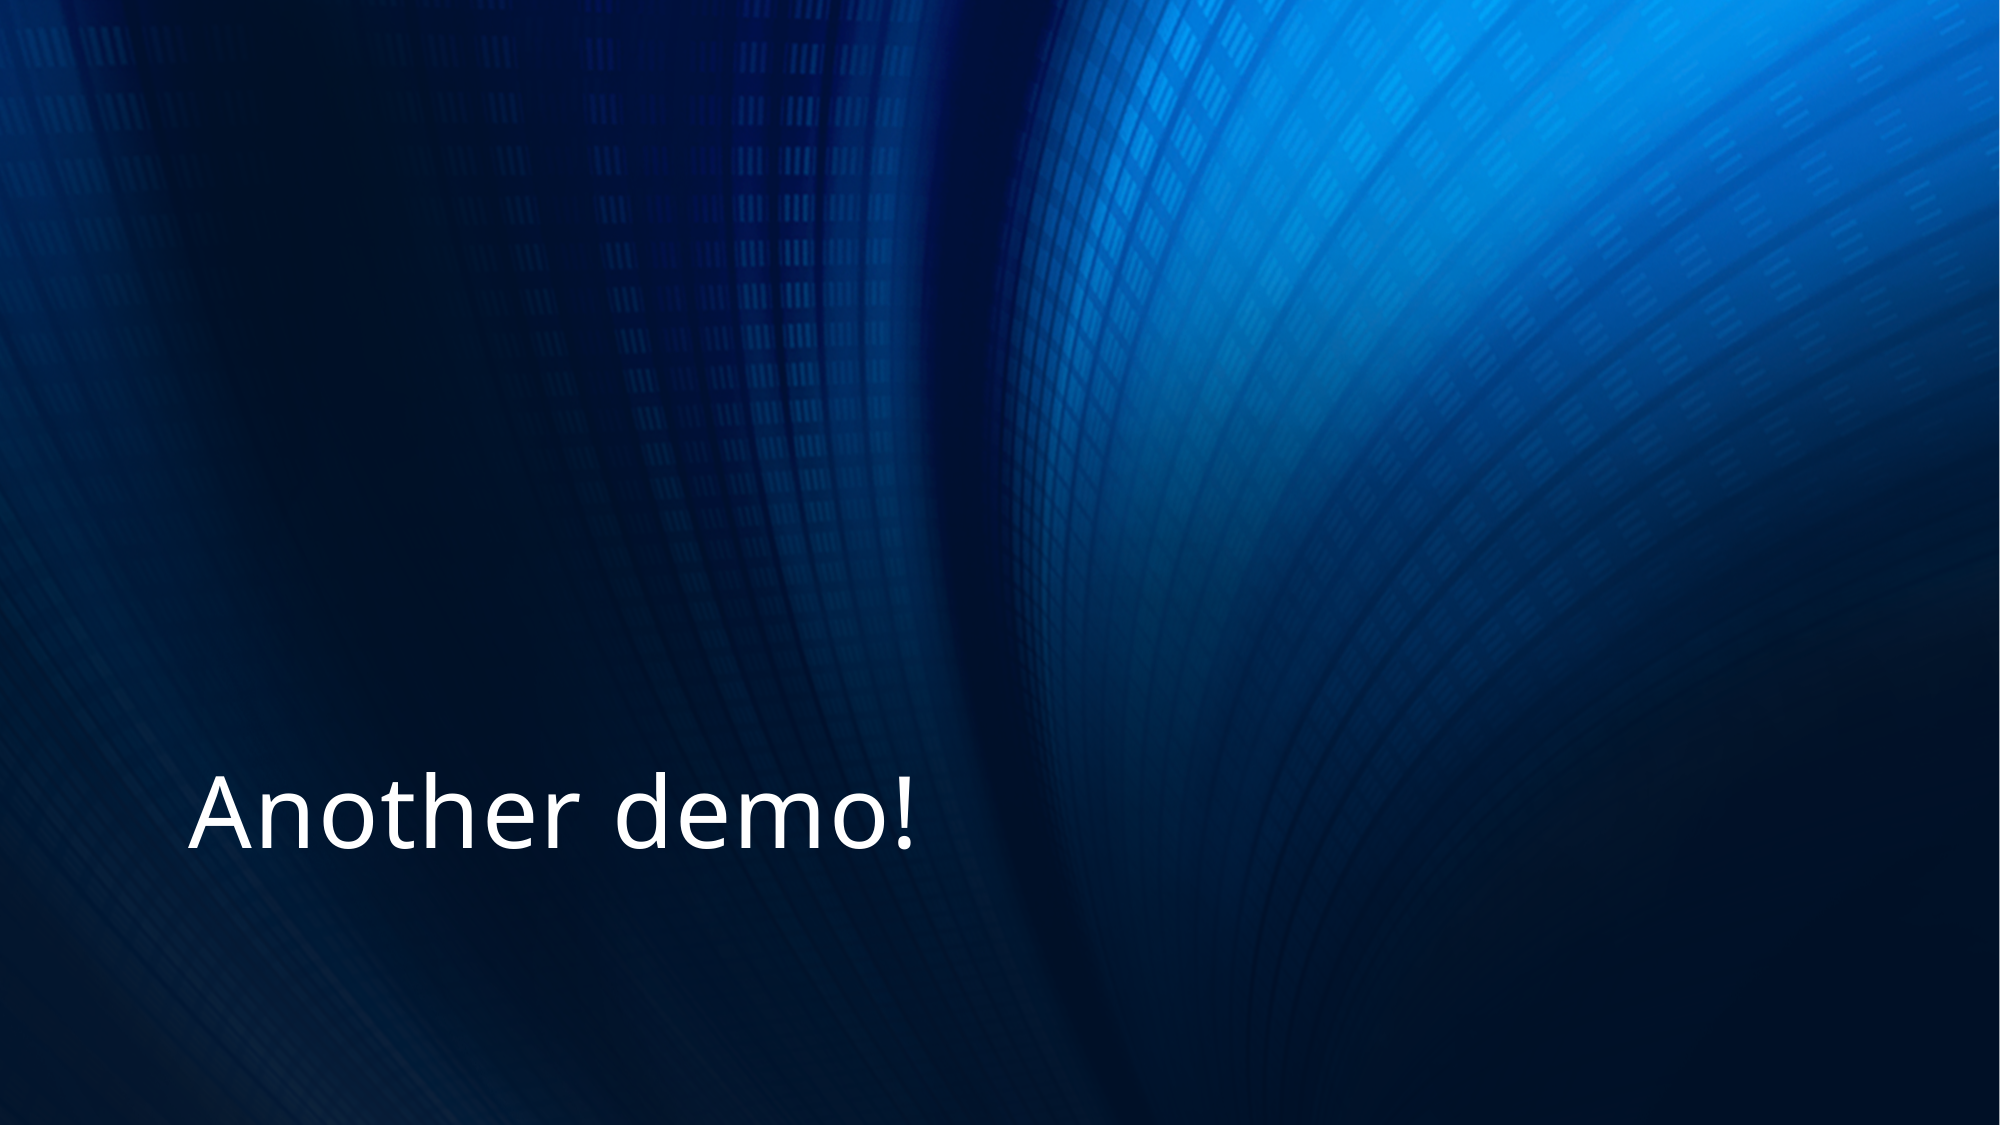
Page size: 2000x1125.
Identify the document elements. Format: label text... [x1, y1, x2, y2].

title Another demo! [173, 412, 1600, 875]
picture [0, 0, 2000, 1125]
